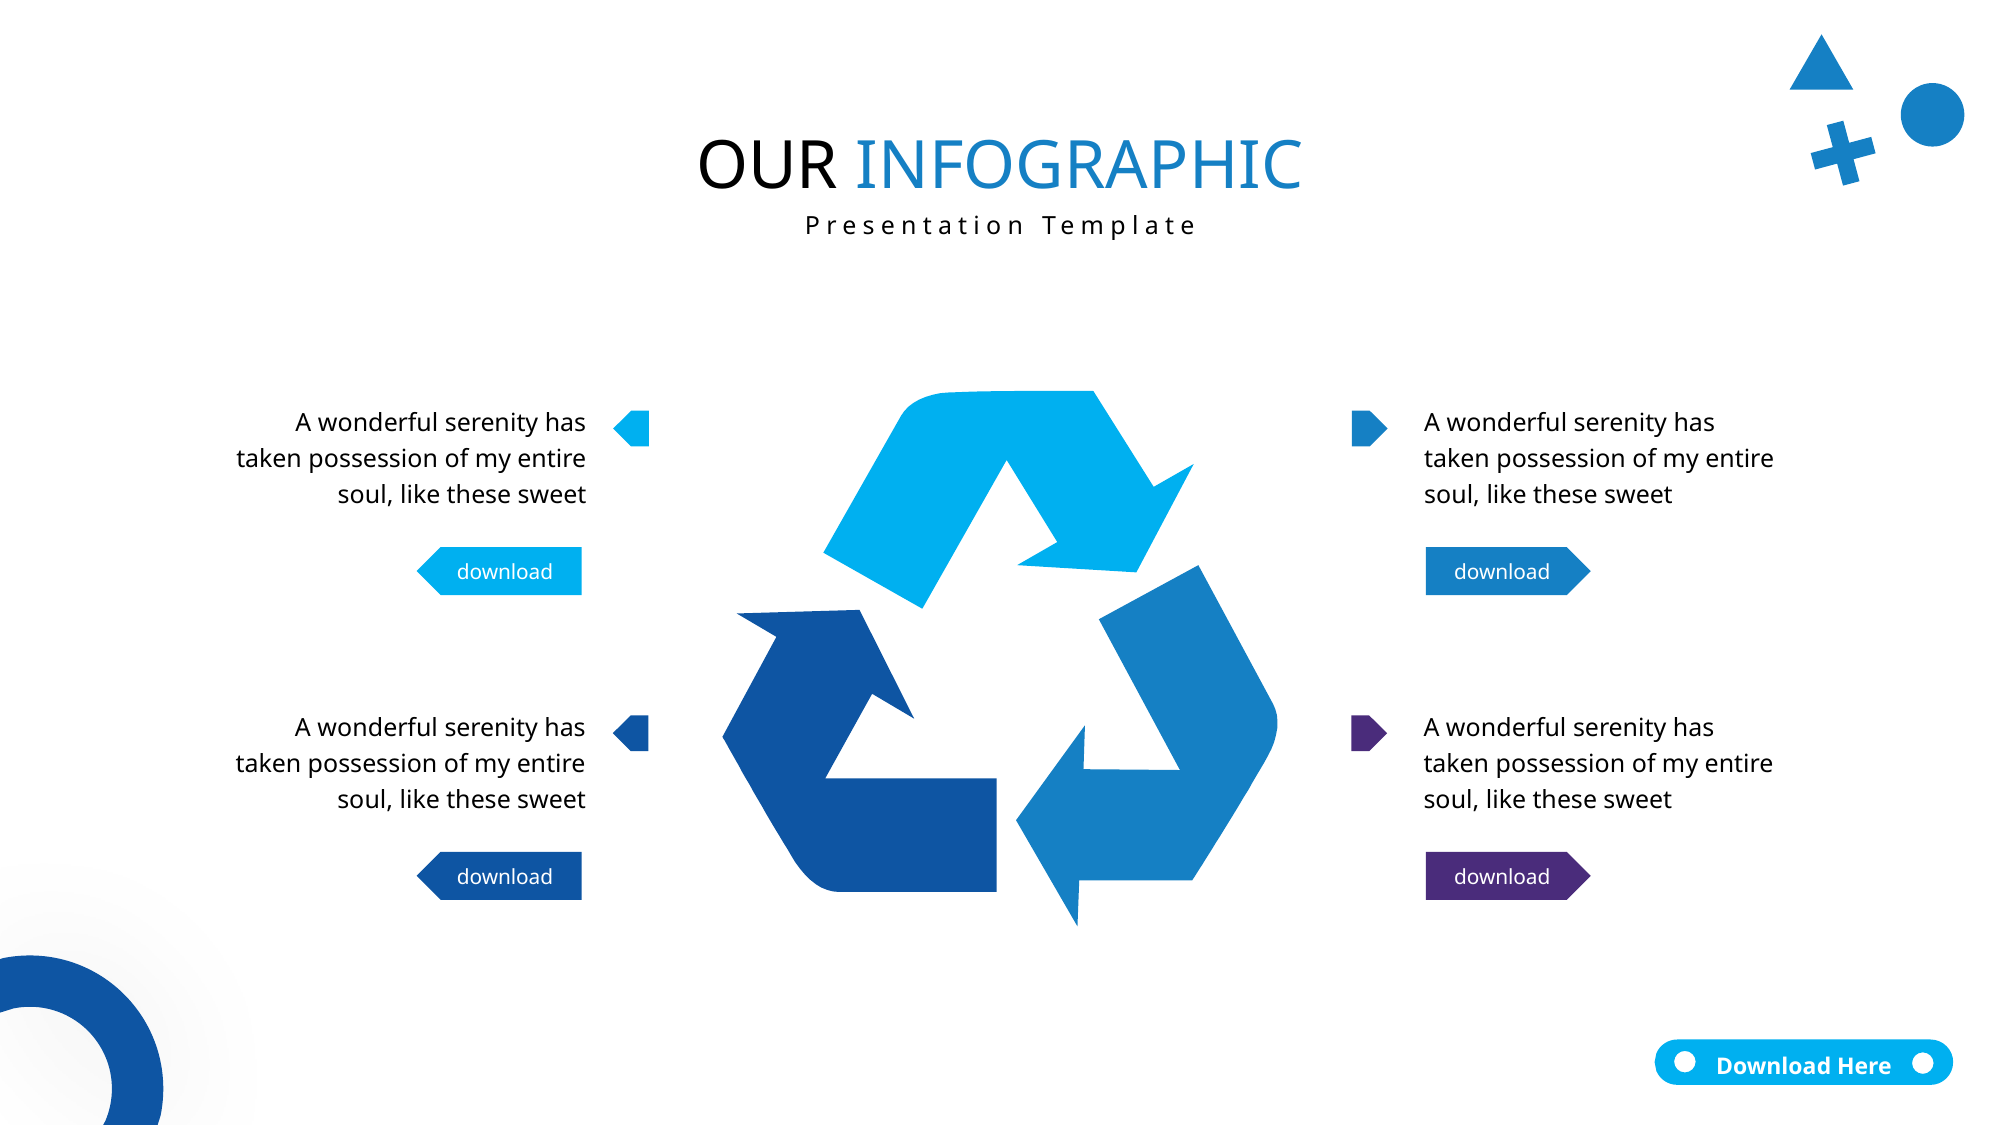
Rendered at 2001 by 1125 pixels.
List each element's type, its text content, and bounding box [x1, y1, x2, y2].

text_box A wonderful serenity has taken possession of my entire soul, like these sweet [212, 698, 601, 821]
text_box download [415, 545, 583, 597]
text_box A wonderful serenity has taken possession of my entire soul, like these sweet [1408, 698, 1797, 821]
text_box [722, 390, 1278, 927]
text_box download [1424, 850, 1593, 901]
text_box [1801, 43, 1965, 185]
text_box A wonderful serenity has taken possession of my entire soul, like these sweet [1409, 393, 1798, 517]
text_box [1654, 1038, 1954, 1085]
text_box download [1424, 545, 1593, 597]
text_box [1350, 714, 1389, 753]
text_box [0, 954, 165, 1125]
text_box A wonderful serenity has taken possession of my entire soul, like these sweet [213, 393, 602, 517]
text_box [611, 714, 650, 753]
text_box Presentation Template [753, 196, 1247, 248]
text_box [1350, 409, 1390, 448]
text_box download [415, 850, 583, 901]
text_box [611, 409, 650, 448]
text_box OUR INFOGRAPHIC [567, 114, 1433, 210]
